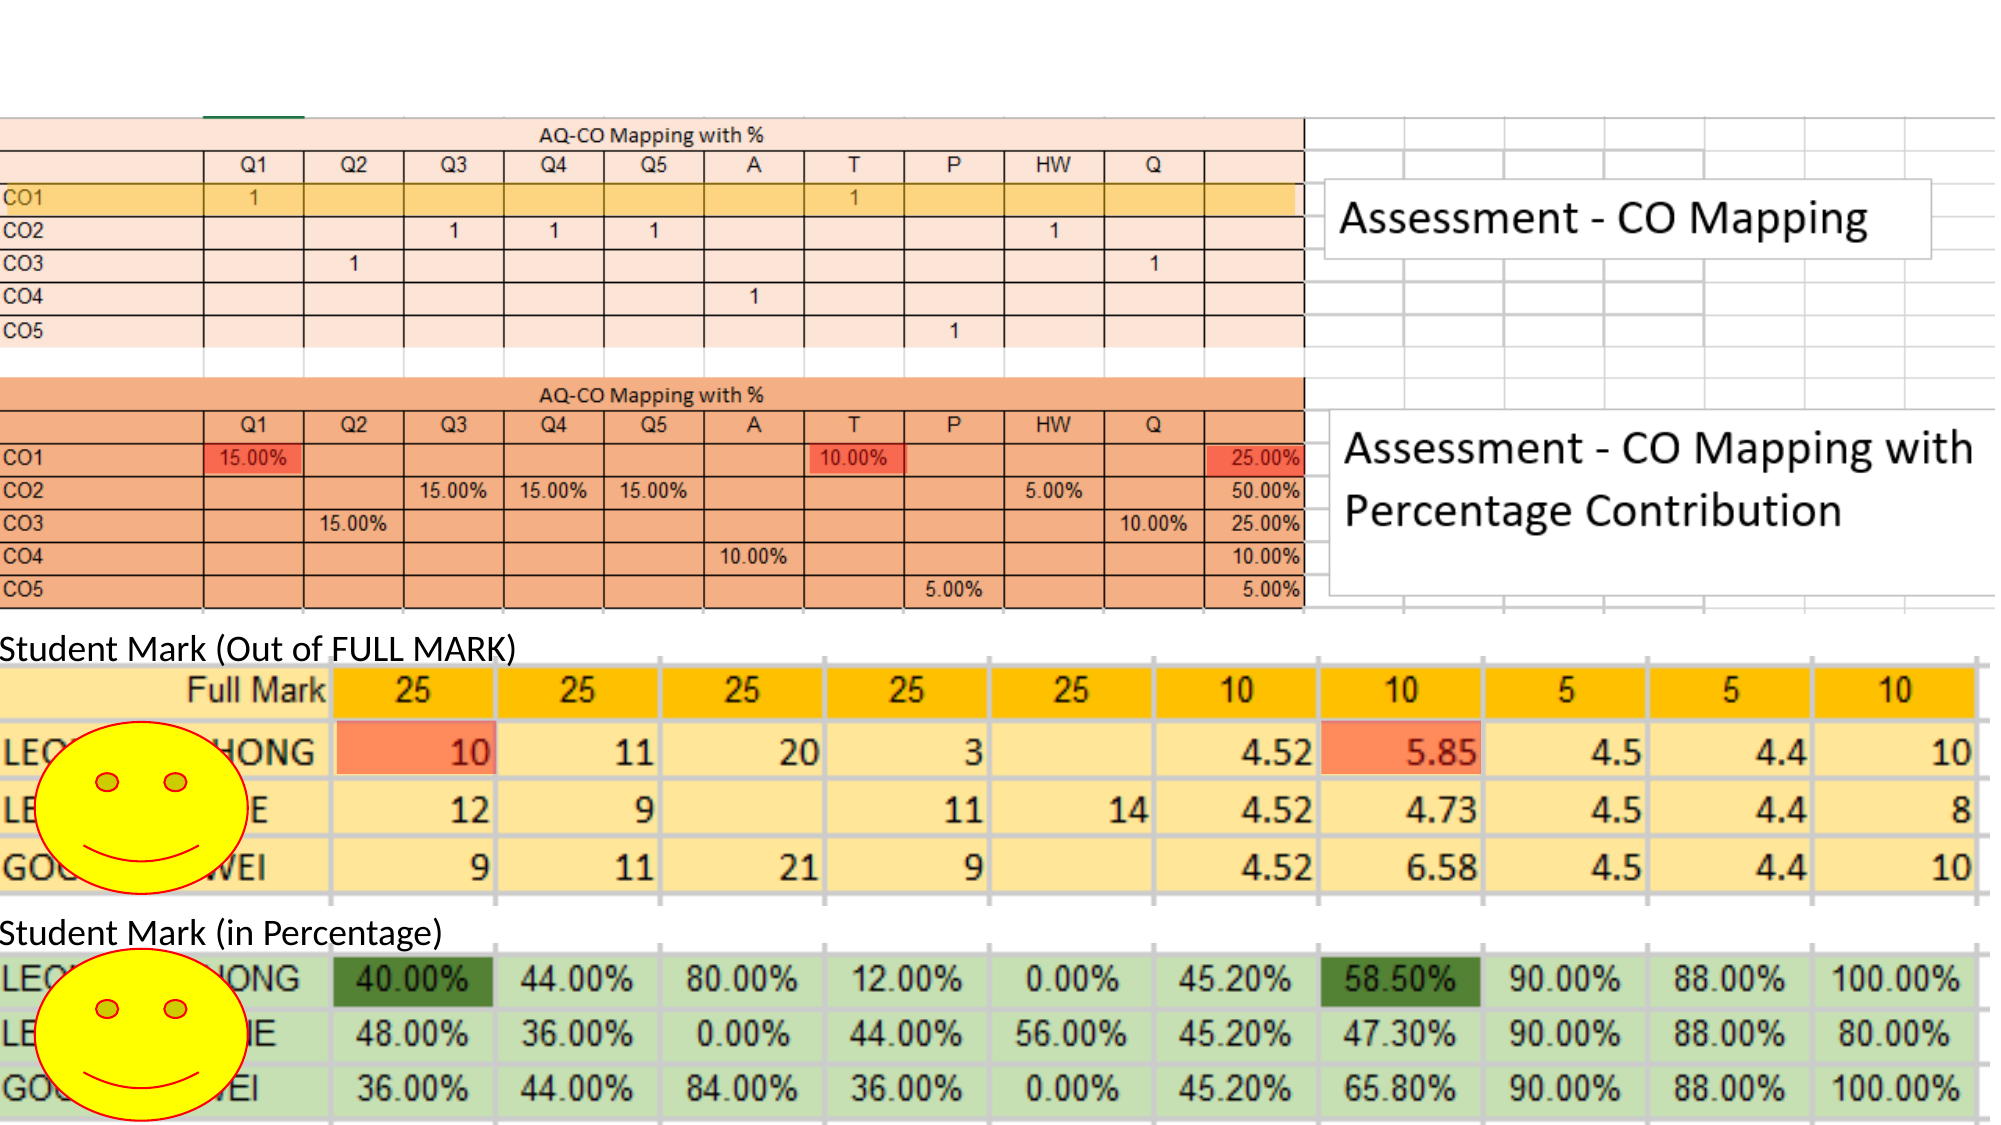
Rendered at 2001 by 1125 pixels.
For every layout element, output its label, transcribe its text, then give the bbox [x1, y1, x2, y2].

picture [0, 116, 1995, 614]
picture [0, 943, 1990, 1125]
text_box Student Mark (in Percentage) [0, 906, 459, 943]
picture [0, 656, 1990, 906]
text_box Student Mark (Out of FULL MARK) [0, 616, 533, 656]
